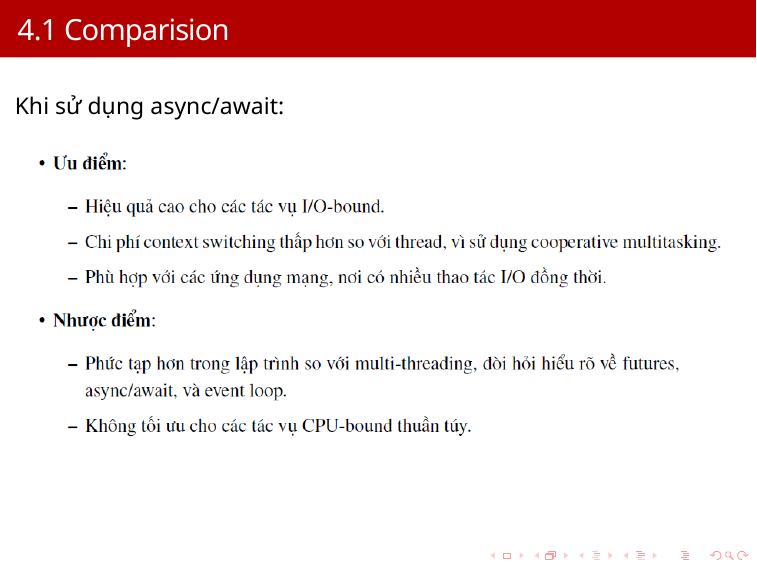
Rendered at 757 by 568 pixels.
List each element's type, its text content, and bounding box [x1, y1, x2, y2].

text_box Khi sử dụng async/await: [0, 83, 757, 146]
title 4.1 Comparision [15, 8, 539, 83]
picture [0, 146, 757, 450]
